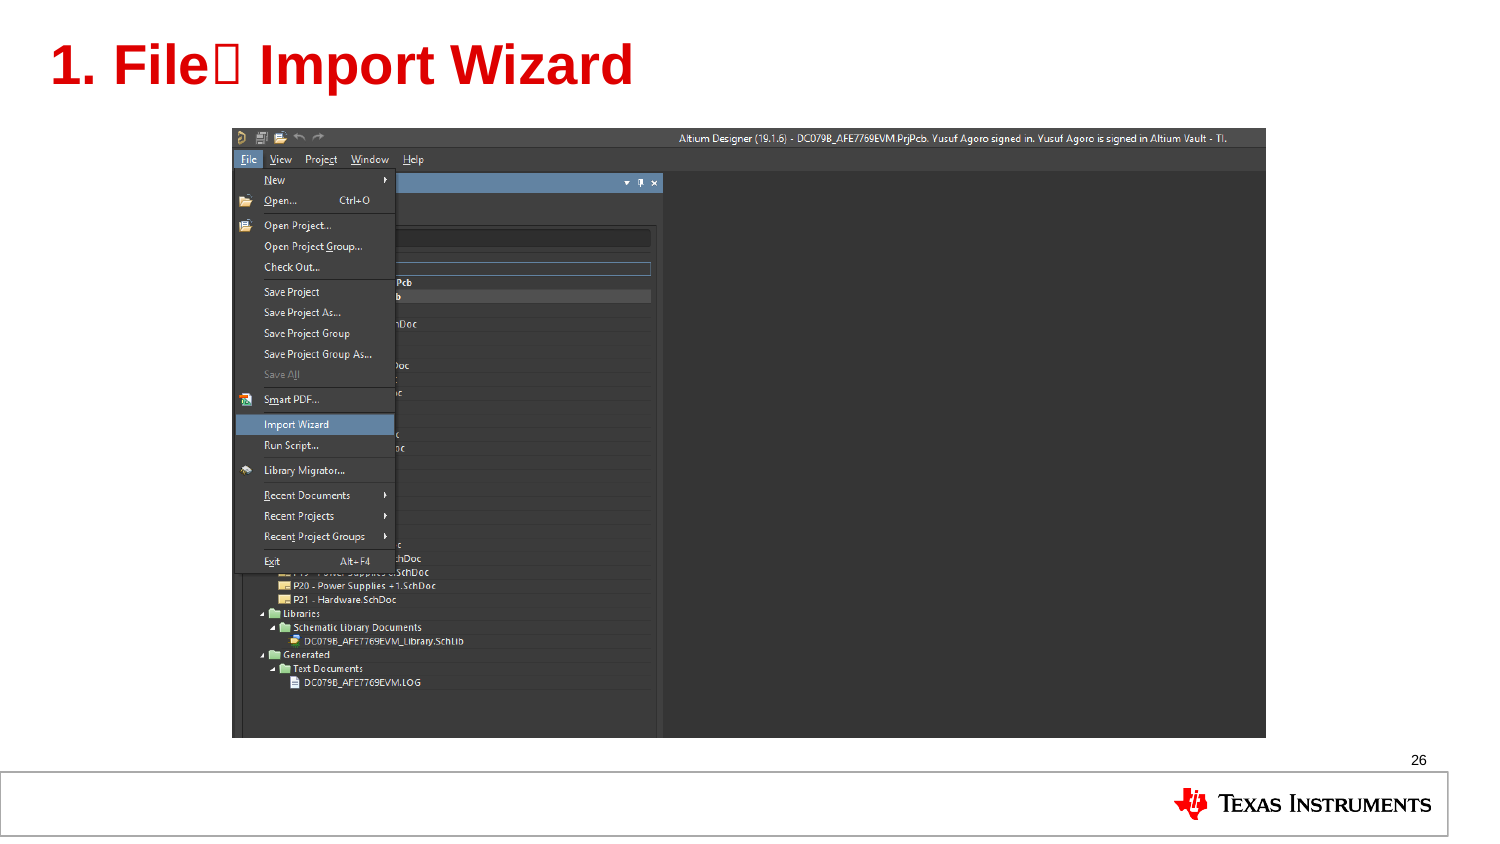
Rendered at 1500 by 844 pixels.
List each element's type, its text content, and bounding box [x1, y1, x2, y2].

slide_number 26 [1089, 744, 1440, 770]
title 1. File Import Wizard [37, 17, 1426, 119]
picture [1174, 788, 1431, 820]
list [232, 128, 1266, 738]
